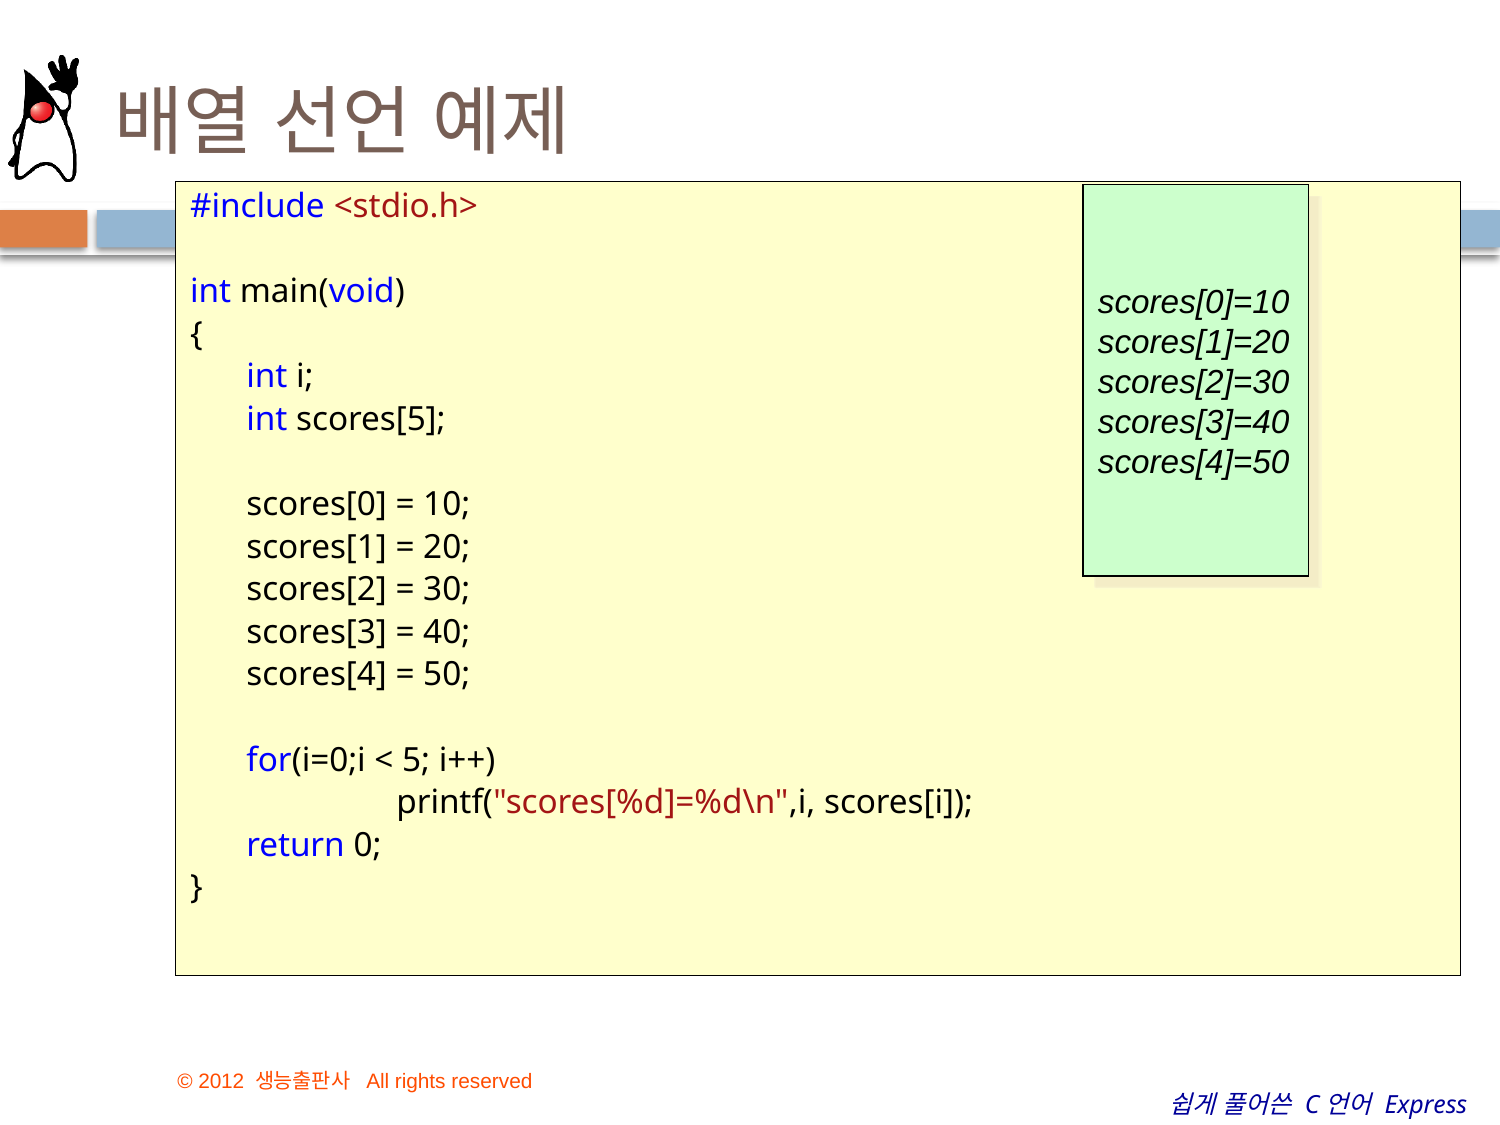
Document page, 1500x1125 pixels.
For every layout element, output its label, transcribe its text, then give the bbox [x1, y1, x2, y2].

picture [8, 55, 79, 182]
title 배열 선언 예제 [99, 37, 1438, 200]
text_box #include <stdio.h> int main(void) { int i; int scores[5]; scores[0] = 10; scores[1] = 20; scores[2] = 30; scores[3] = 40; scores[4] = 50; for(i=0;i < 5; i++) printf("scores[%d]=%d\n",i, scores[i]); return 0; } [175, 181, 1460, 975]
text_box scores[0]=10 scores[1]=20 scores[2]=30 scores[3]=40 scores[4]=50 [1083, 184, 1309, 576]
